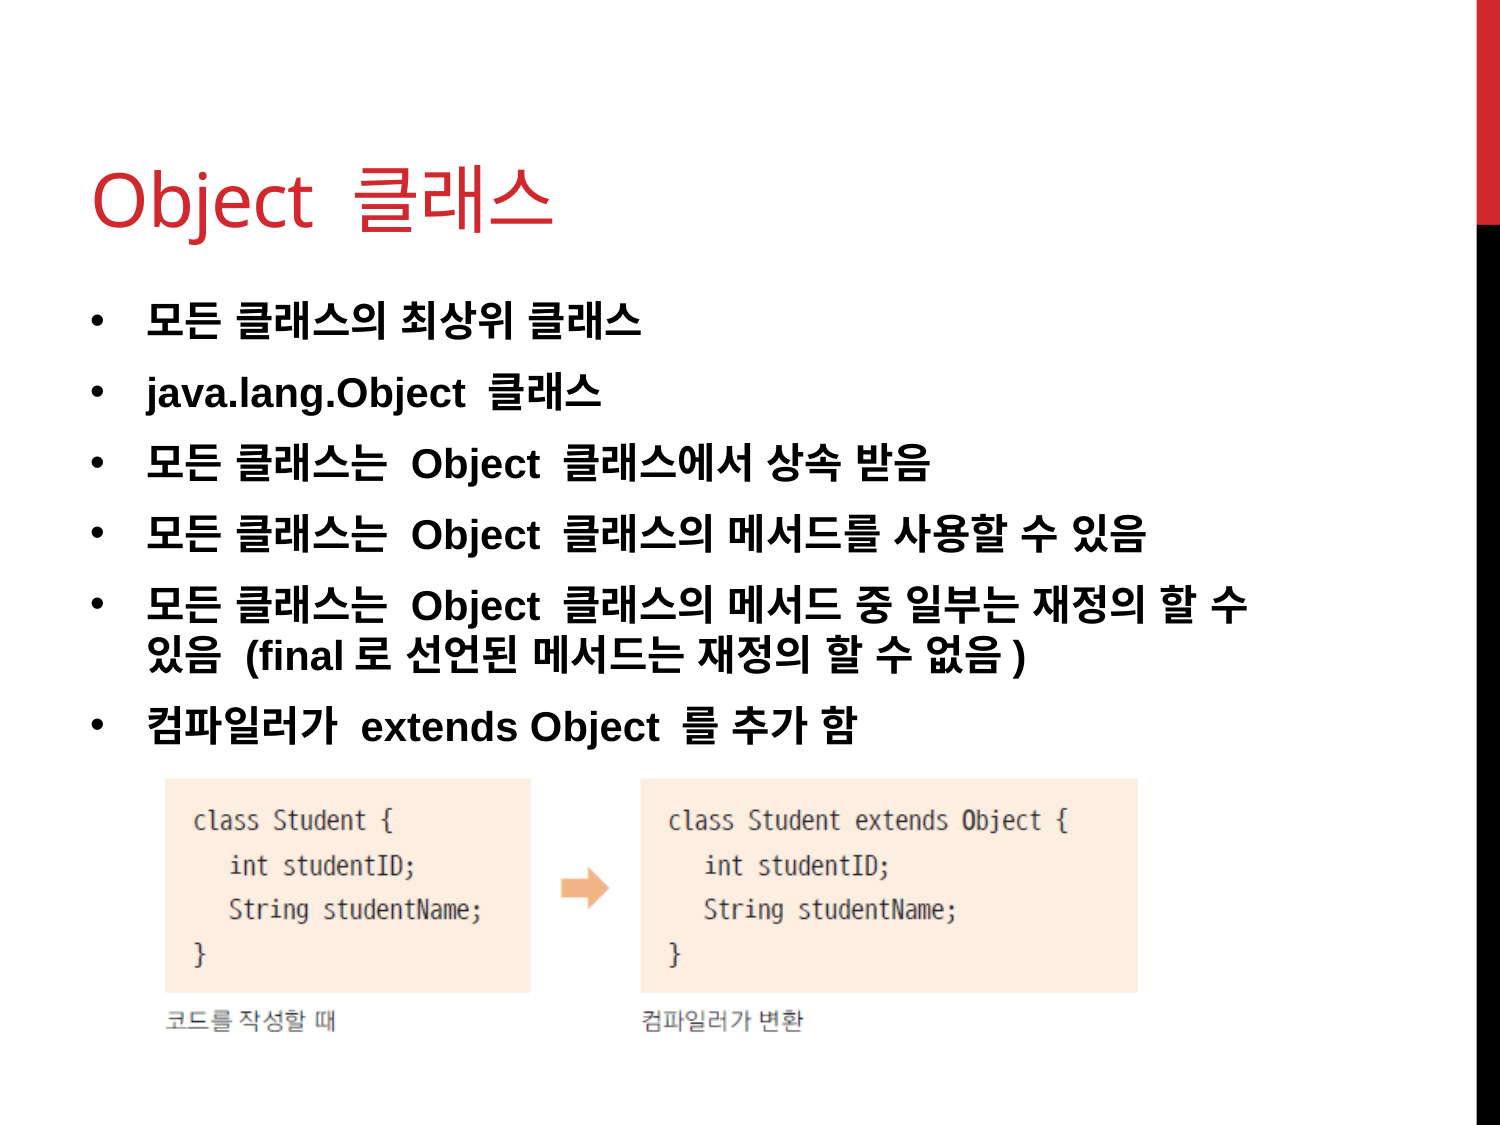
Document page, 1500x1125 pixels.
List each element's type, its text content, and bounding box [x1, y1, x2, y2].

list 모든 클래스의 최상위 클래스 java.lang.Object 클래스 모든 클래스는 Object 클래스에서 상속 받음 모든 클래스는 Object 클래스의 메서드를 사용할 수 있음 모든 클래스는 Object 클래스의 메서드 중 일부는 재정의 할 수 있음 (final로 선언된 메서드는 재정의 할 수 없음) 컴파일러가 extends Object 를 추가 함 [75, 287, 1325, 1005]
title Object 클래스 [75, 25, 1025, 250]
picture [158, 762, 1174, 1044]
